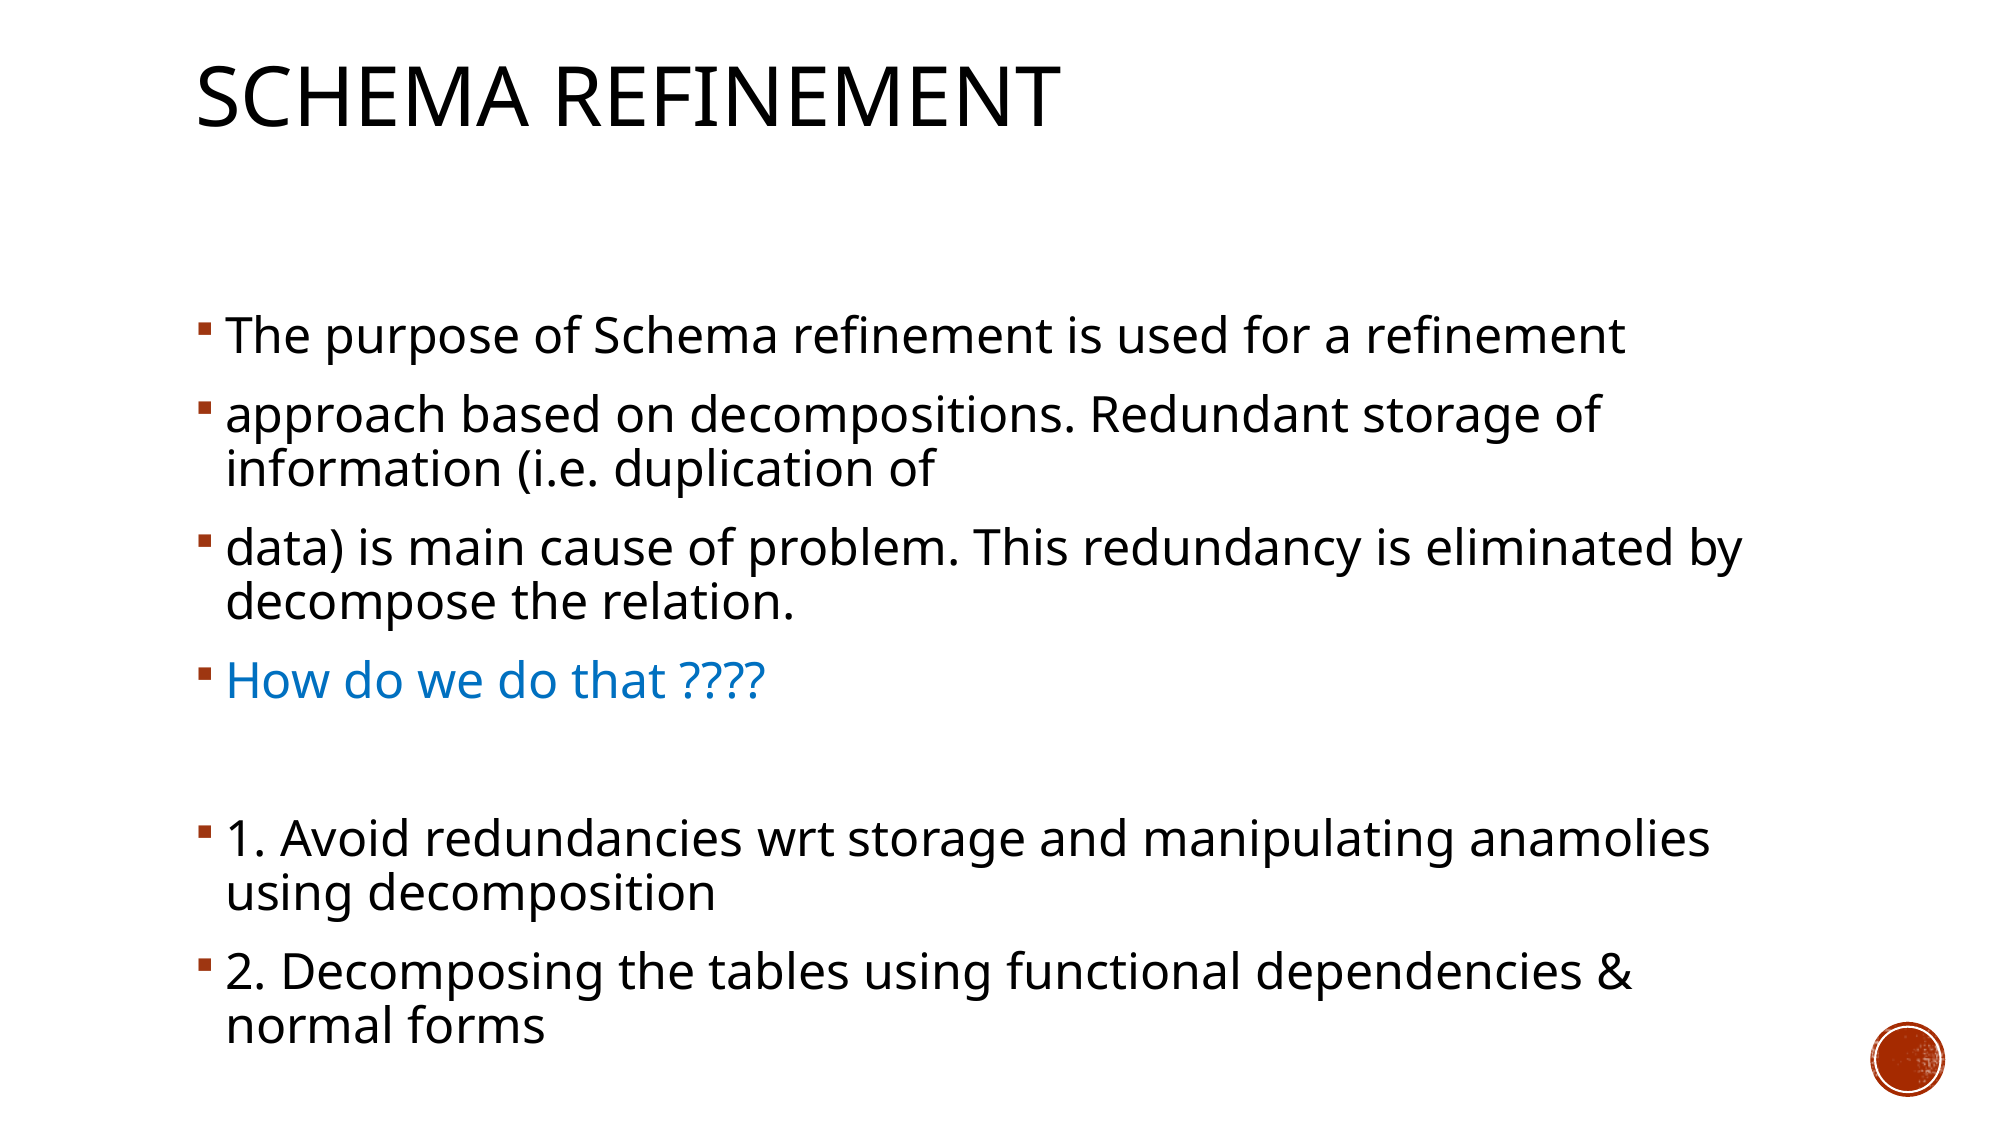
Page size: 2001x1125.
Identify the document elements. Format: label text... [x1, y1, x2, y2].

list The purpose of Schema refinement is used for a refinement approach based on decompositions. Redundant storage of information (i.e. duplication of data) is main cause of problem. This redundancy is eliminated by decompose the relation. How do we do that ???? 1. Avoid redundancies wrt storage and manipulating anamolies using decomposition 2. Decomposing the tables using functional dependencies & normal forms [180, 302, 1830, 1078]
title Schema Refinement [180, 47, 1830, 153]
